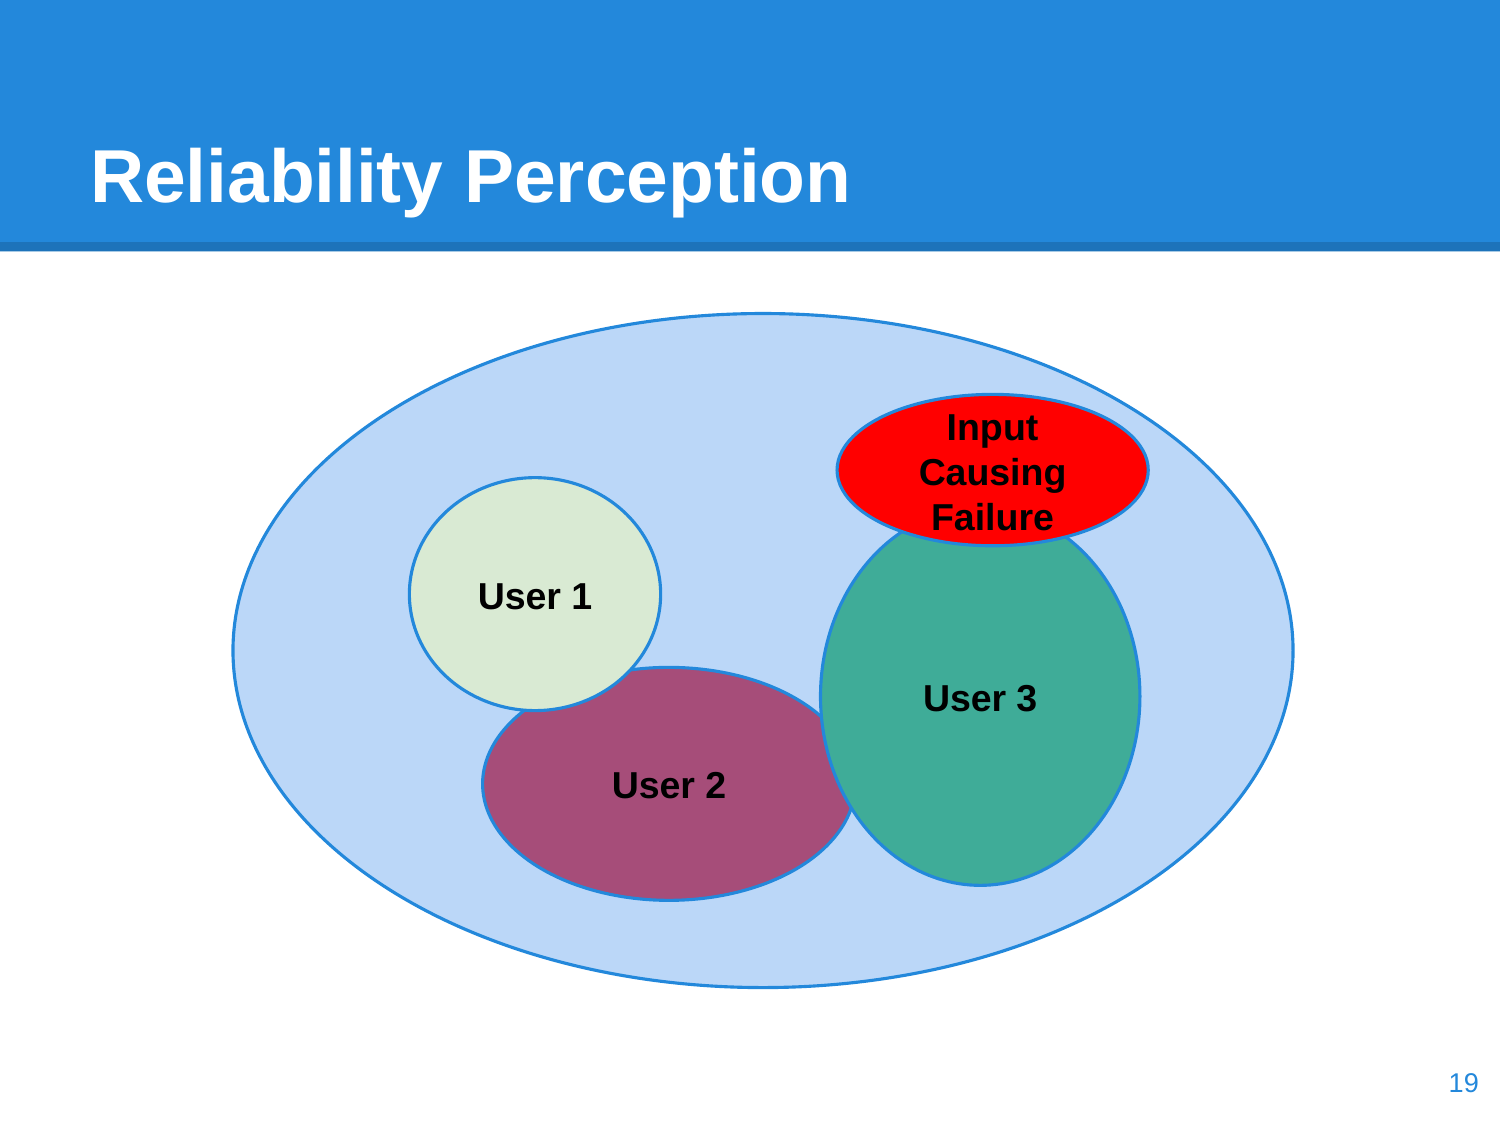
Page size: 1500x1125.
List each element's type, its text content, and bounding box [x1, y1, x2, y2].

text_box User 3 [820, 532, 1140, 886]
text_box [232, 313, 1294, 988]
text_box User 1 [409, 477, 661, 711]
text_box Input Causing Failure [837, 394, 1149, 546]
text_box User 2 [482, 667, 851, 901]
title Reliability Perception [75, 45, 1425, 233]
slide_number ‹#› [1403, 1038, 1494, 1125]
